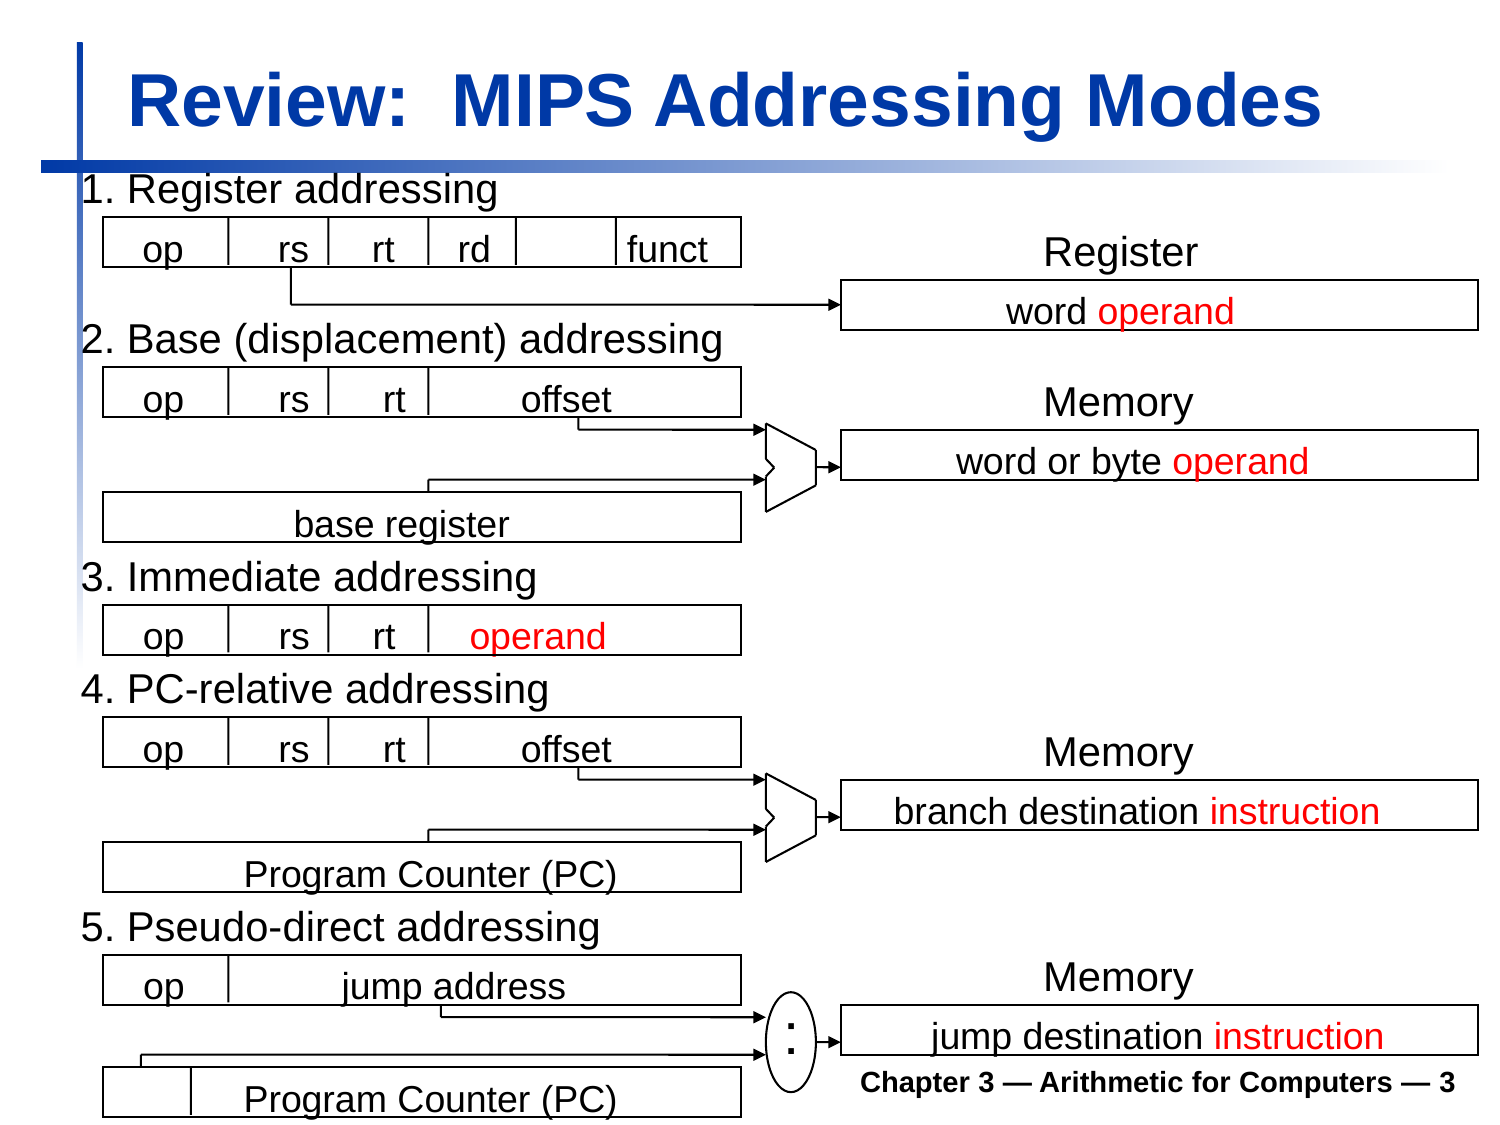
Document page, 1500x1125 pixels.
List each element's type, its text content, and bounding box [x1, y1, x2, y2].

title Review: MIPS Addressing Modes [112, 42, 1468, 149]
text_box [65, 304, 1479, 553]
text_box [65, 541, 742, 654]
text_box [65, 154, 1479, 304]
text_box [65, 891, 1479, 1125]
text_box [65, 654, 1479, 891]
